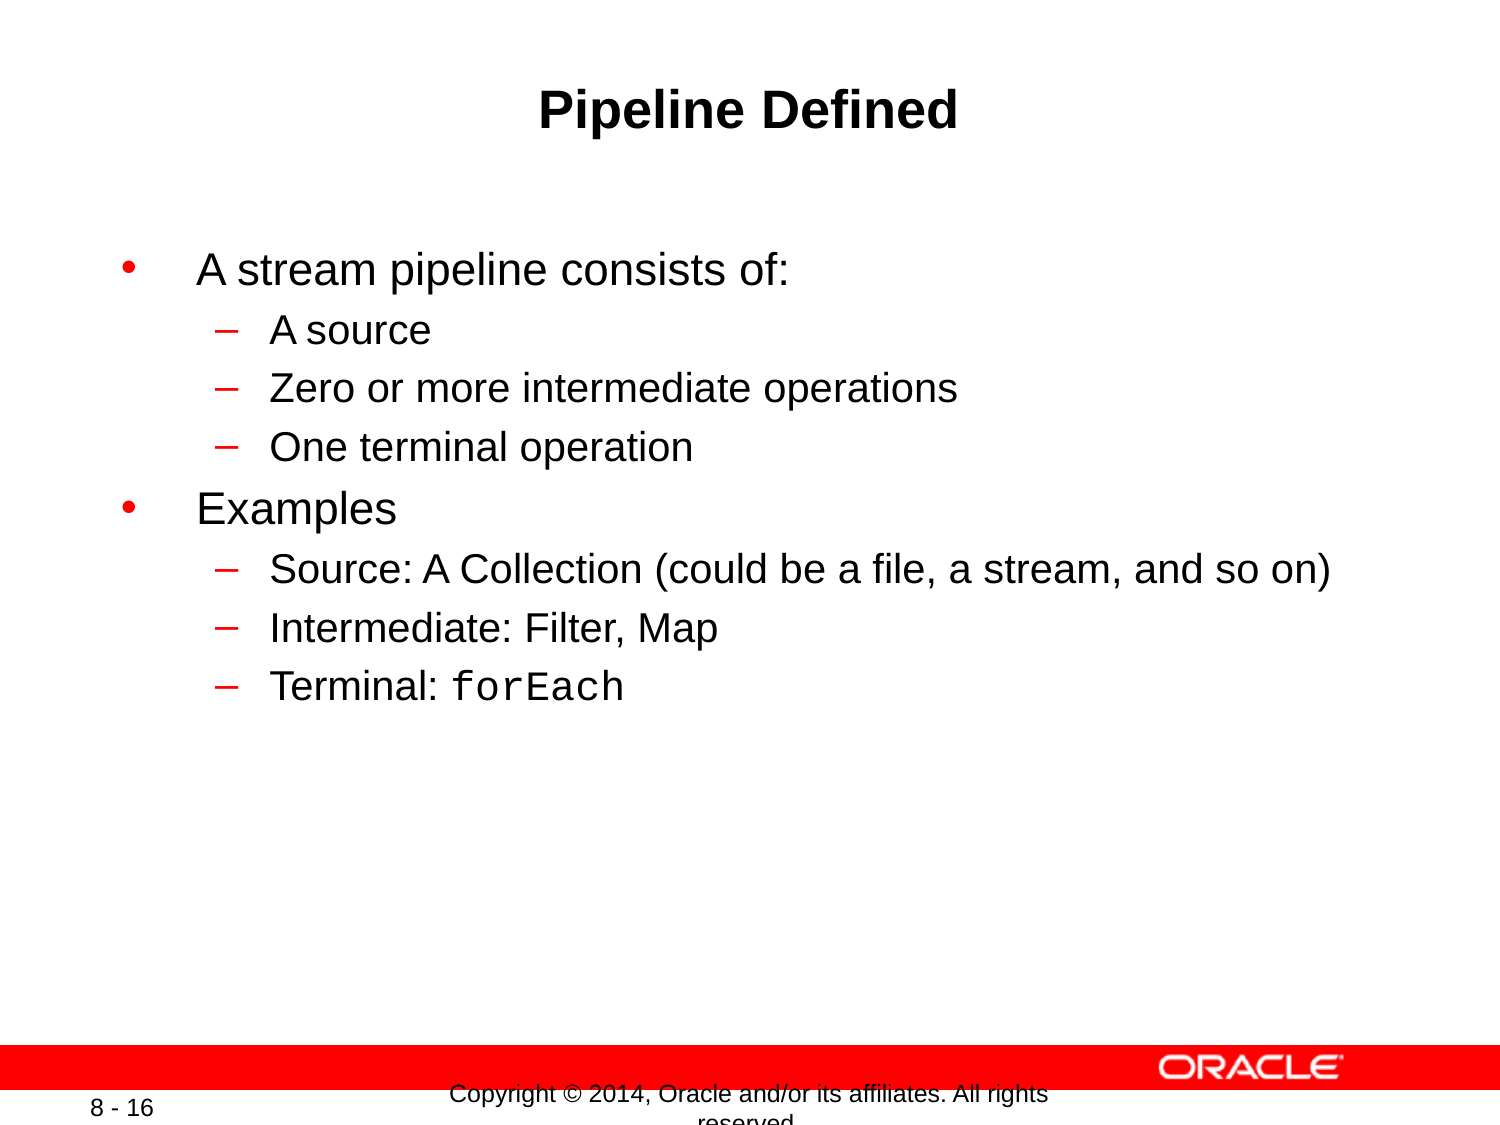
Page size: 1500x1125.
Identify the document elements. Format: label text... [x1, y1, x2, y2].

title Pipeline Defined [99, 72, 1399, 216]
picture [0, 1045, 1500, 1090]
list A stream pipeline consists of: A source Zero or more intermediate operations One terminal operation Examples Source: A Collection (could be a file, a stream, and so on) Intermediate: Filter, Map Terminal: forEach [99, 237, 1399, 728]
